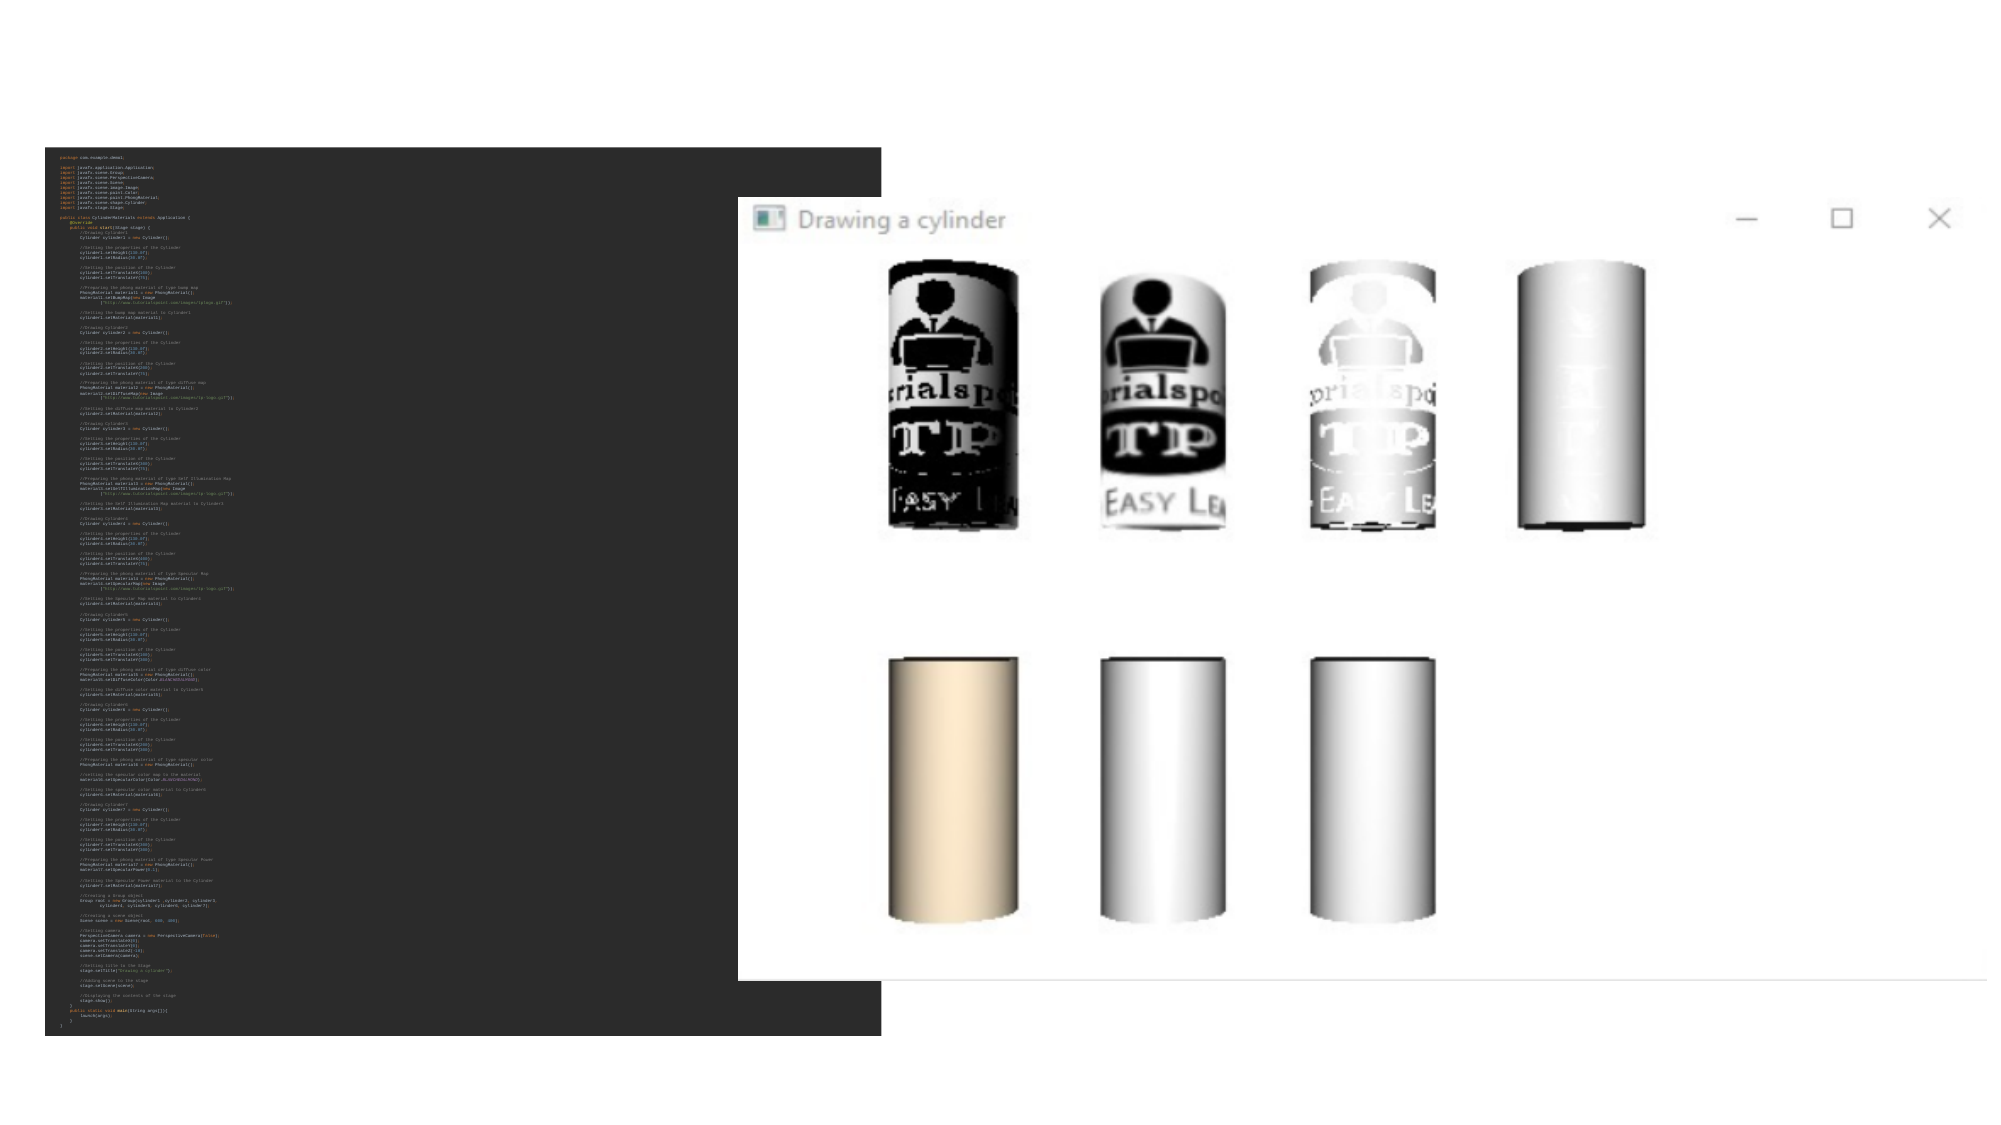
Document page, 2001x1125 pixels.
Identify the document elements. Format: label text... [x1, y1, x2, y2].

text_box package com.example.demo1; import javafx.application.Application; import javafx.scene.Group; import javafx.scene.PerspectiveCamera; import javafx.scene.Scene; import javafx.scene.image.Image; import javafx.scene.paint.Color; import javafx.scene.paint.PhongMaterial; import javafx.scene.shape.Cylinder; import javafx.stage.Stage; public class CylinderMaterials extends Application { @Override public void start(Stage stage) { //Drawing Cylinder1 Cylinder cylinder1 = new Cylinder(); //Setting the properties of the Cylinder cylinder1.setHeight(130.0f); cylinder1.setRadius(30.0f); //Setting the position of the Cylinder cylinder1.setTranslateX(100); cylinder1.setTranslateY(75); //Preparing the phong material of type bump map PhongMaterial material1 = new PhongMaterial(); material1.setBumpMap(new Image ("http://www.tutorialspoint.com/images/tplogo.gif")); //Setting the bump map material to Cylinder1 cylinder1.setMaterial(material1); //Drawing Cylinder2 Cylinder cylinder2 = new Cylinder(); //Setting the properties of the Cylinder cylinder2.setHeight(130.0f); cylinder2.setRadius(30.0f); //Setting the position of the Cylinder cylinder2.setTranslateX(200); cylinder2.setTranslateY(75); //Preparing the phong material of type diffuse map PhongMaterial material2 = new PhongMaterial(); material2.setDiffuseMap(new Image ("http://www.tutorialspoint.com/images/tp-logo.gif")); //Setting the diffuse map material to Cylinder2 cylinder2.setMaterial(material2); //Drawing Cylinder3 Cylinder cylinder3 = new Cylinder(); //Setting the properties of the Cylinder cylinder3.setHeight(130.0f); cylinder3.setRadius(30.0f); //Setting the position of the Cylinder cylinder3.setTranslateX(300); cylinder3.setTranslateY(75); //Preparing the phong material of type Self Illumination Map PhongMaterial material3 = new PhongMaterial(); material3.setSelfIlluminationMap(new Image ("http://www.tutorialspoint.com/images/tp-logo.gif")); //Setting the Self Illumination Map material to Cylinder3 cylinder3.setMaterial(material3); //Drawing Cylinder4 Cylinder cylinder4 = new Cylinder(); //Setting the properties of the Cylinder cylinder4.setHeight(130.0f); cylinder4.setRadius(30.0f); //Setting the position of the Cylinder cylinder4.setTranslateX(400); cylinder4.setTranslateY(75); //Preparing the phong material of type Specular Map PhongMaterial material4 = new PhongMaterial(); material4.setSpecularMap(new Image ("http://www.tutorialspoint.com/images/tp-logo.gif")); //Setting the Specular Map material to Cylinder4 cylinder4.setMaterial(material4); //Drawing Cylinder5 Cylinder cylinder5 = new Cylinder(); //Setting the properties of the Cylinder cylinder5.setHeight(130.0f); cylinder5.setRadius(30.0f); //Setting the position of the Cylinder cylinder5.setTranslateX(100); cylinder5.setTranslateY(300); //Preparing the phong material of type diffuse color PhongMaterial material5 = new PhongMaterial(); material5.setDiffuseColor(Color.BLANCHEDALMOND); //Setting the diffuse color material to Cylinder5 cylinder5.setMaterial(material5); //Drawing Cylinder6 Cylinder cylinder6 = new Cylinder(); //Setting the properties of the Cylinder cylinder6.setHeight(130.0f); cylinder6.setRadius(30.0f); //Setting the position of the Cylinder cylinder6.setTranslateX(200); cylinder6.setTranslateY(300); //Preparing the phong material of type specular color PhongMaterial material6 = new PhongMaterial(); //setting the specular color map to the material material6.setSpecularColor(Color.BLANCHEDALMOND); //Setting the specular color material to Cylinder6 cylinder6.setMaterial(material6); //Drawing Cylinder7 Cylinder cylinder7 = new Cylinder(); //Setting the properties of the Cylinder cylinder7.setHeight(130.0f); cylinder7.setRadius(30.0f); //Setting the position of the Cylinder cylinder7.setTranslateX(300); cylinder7.setTranslateY(300); //Preparing the phong material of type Specular Power PhongMaterial material7 = new PhongMaterial(); material7.setSpecularPower(0.1); //Setting the Specular Power material to the Cylinder cylinder7.setMaterial(material7); //Creating a Group object Group root = new Group(cylinder1 ,cylinder2, cylinder3, cylinder4, cylinder5, cylinder6, cylinder7); //Creating a scene object Scene scene = new Scene(root, 600, 400); //Setting camera PerspectiveCamera camera = new PerspectiveCamera(false); camera.setTranslateX(0); camera.setTranslateY(0); camera.setTranslateZ(-10); scene.setCamera(camera); //Setting title to the Stage stage.setTitle("Drawing a cylinder"); //Adding scene to the stage stage.setScene(scene); //Displaying the contents of the stage stage.show(); } public static void main(String args[]){ launch(args); } } [45, 147, 882, 1036]
picture [738, 197, 1987, 981]
